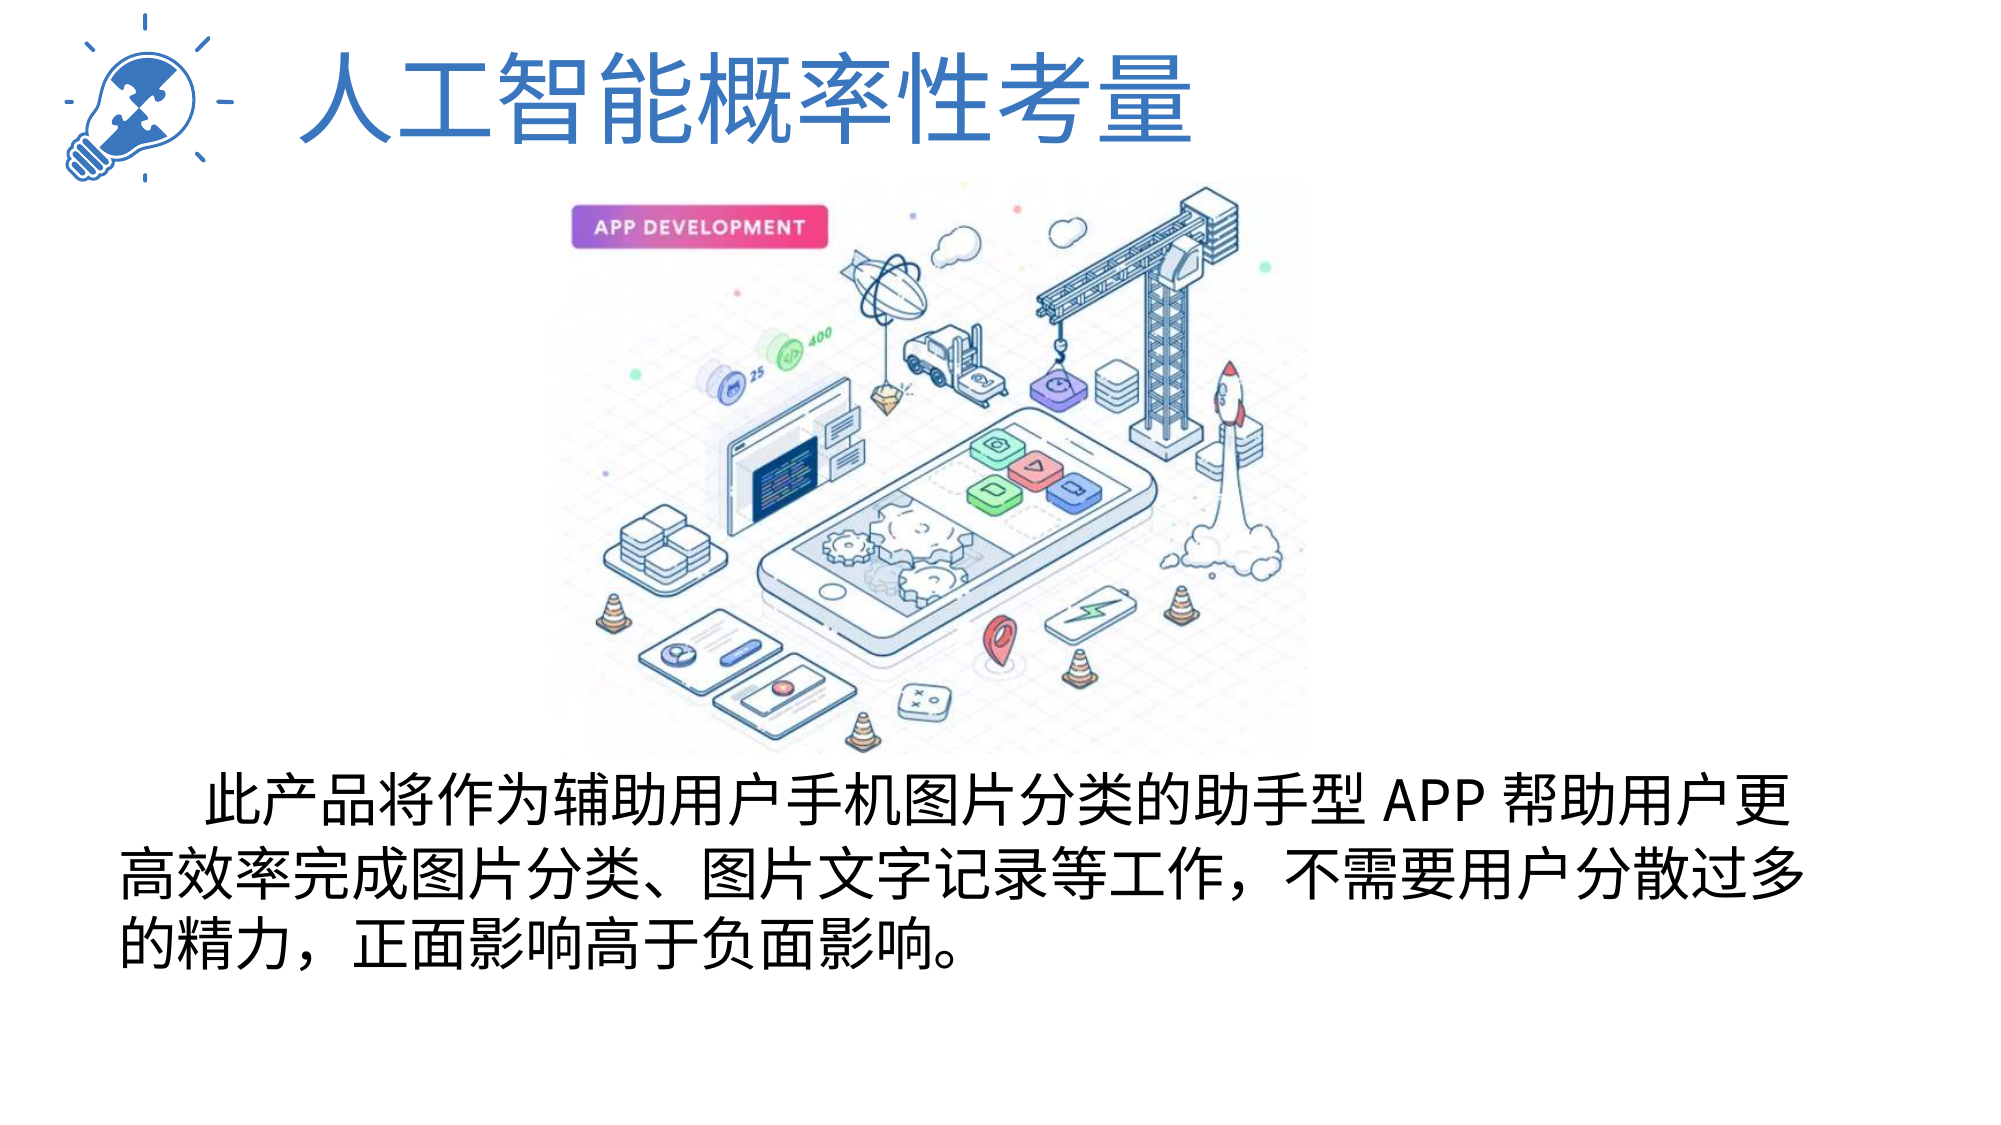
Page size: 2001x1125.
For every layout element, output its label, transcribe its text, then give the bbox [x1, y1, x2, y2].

picture [550, 182, 1307, 754]
text_box 人工智能概率性考量 [280, 29, 1211, 164]
text_box 此产品将作为辅助用户手机图片分类的助手型APP帮助用户更高效率完成图片分类、图片文字记录等工作，不需要用户分散过多的精力，正面影响高于负面影响。 [103, 739, 1865, 985]
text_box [64, 13, 234, 183]
